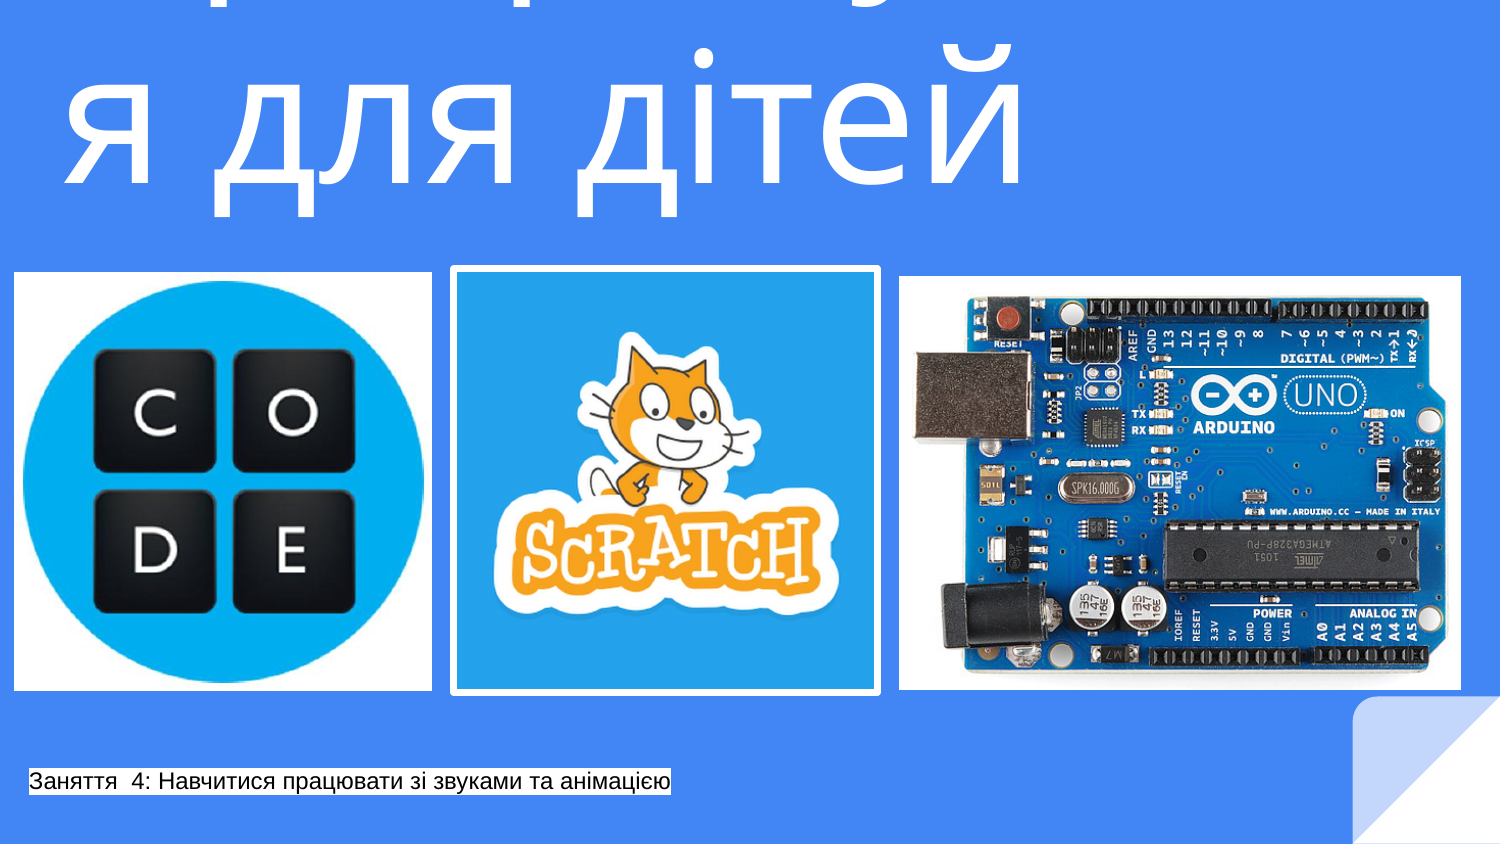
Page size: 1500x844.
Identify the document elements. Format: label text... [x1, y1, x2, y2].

picture [899, 276, 1461, 690]
picture [456, 271, 875, 690]
title Програмування для дітей [46, 81, 1413, 235]
text_box Заняття 4: Навчитися працювати зі звуками та анімацією [13, 751, 1354, 823]
picture [13, 272, 432, 691]
